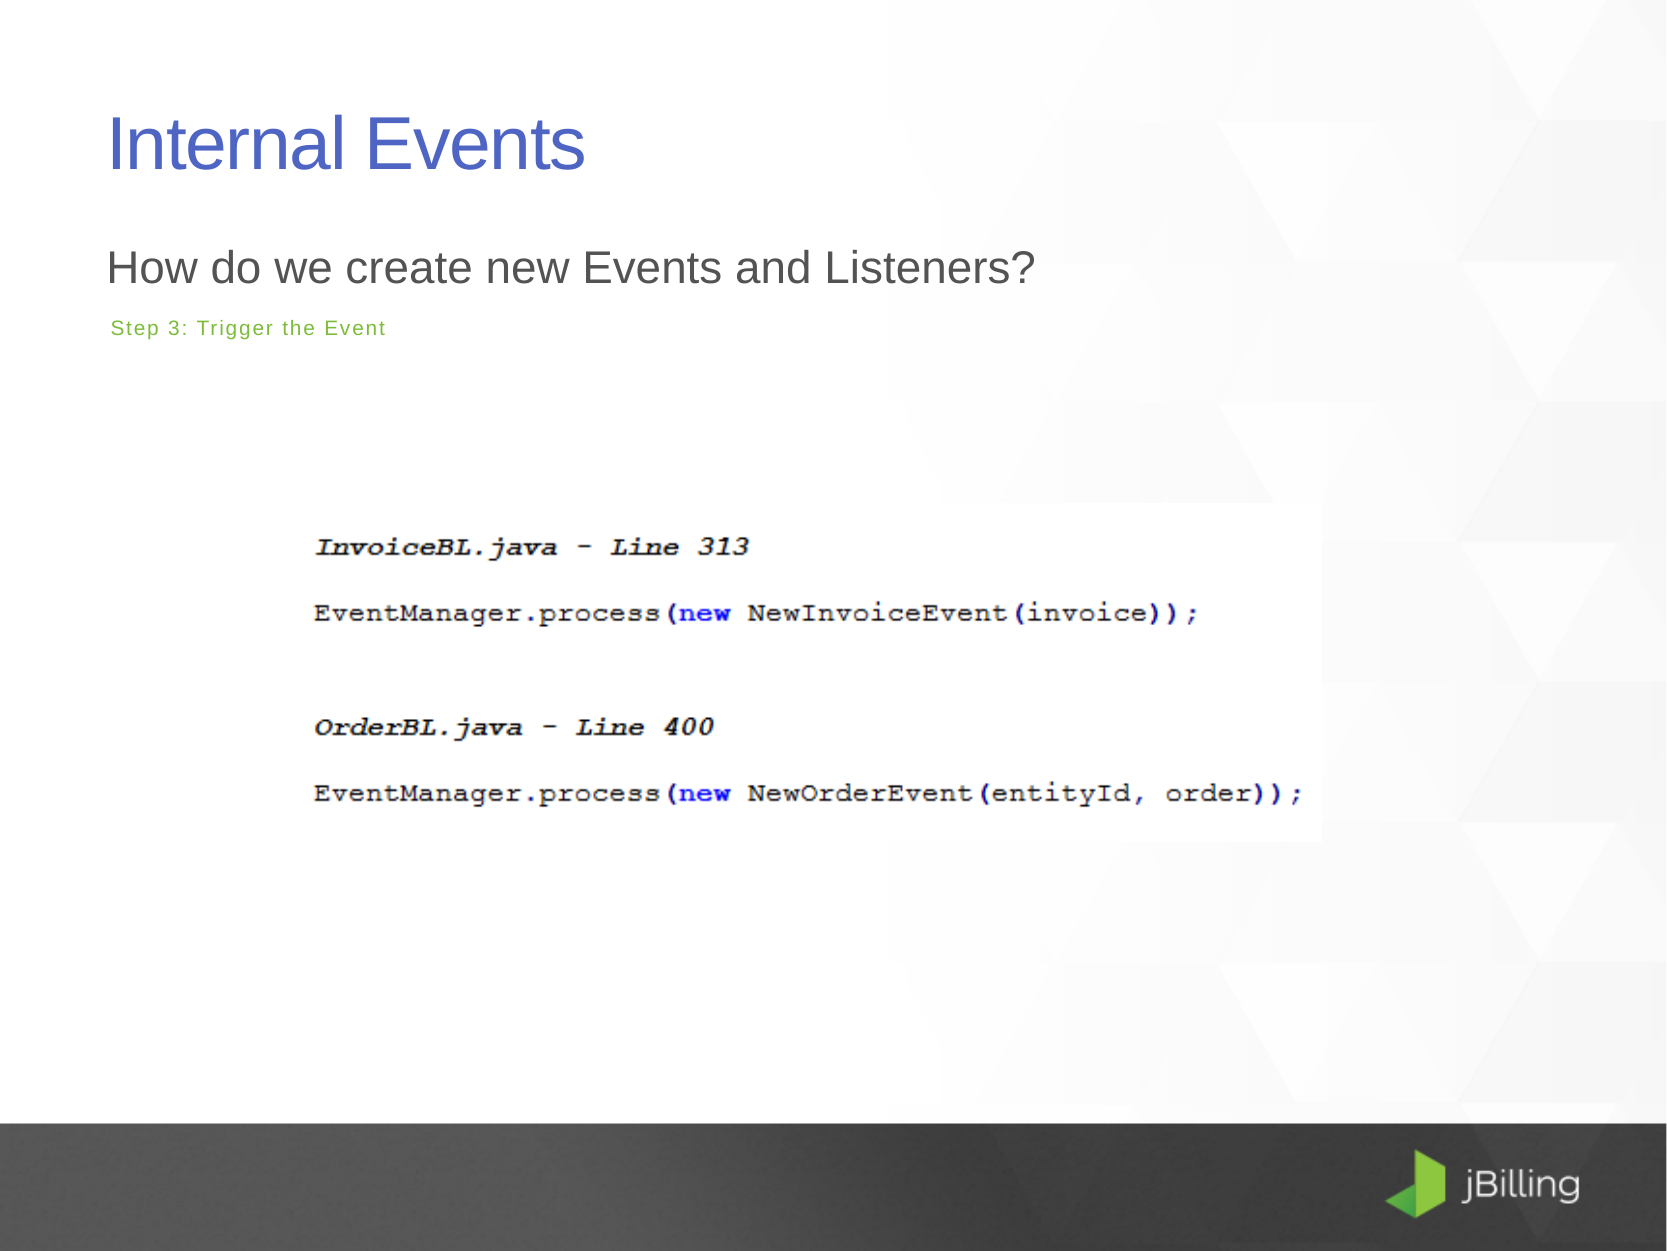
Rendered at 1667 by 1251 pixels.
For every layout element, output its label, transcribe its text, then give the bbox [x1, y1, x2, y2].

text_box Step 3: Trigger the Event [95, 307, 1146, 365]
subtitle How do we create new Events and Listeners? [89, 228, 1257, 313]
title Internal Events [89, 85, 1257, 224]
picture [0, 0, 1667, 1251]
